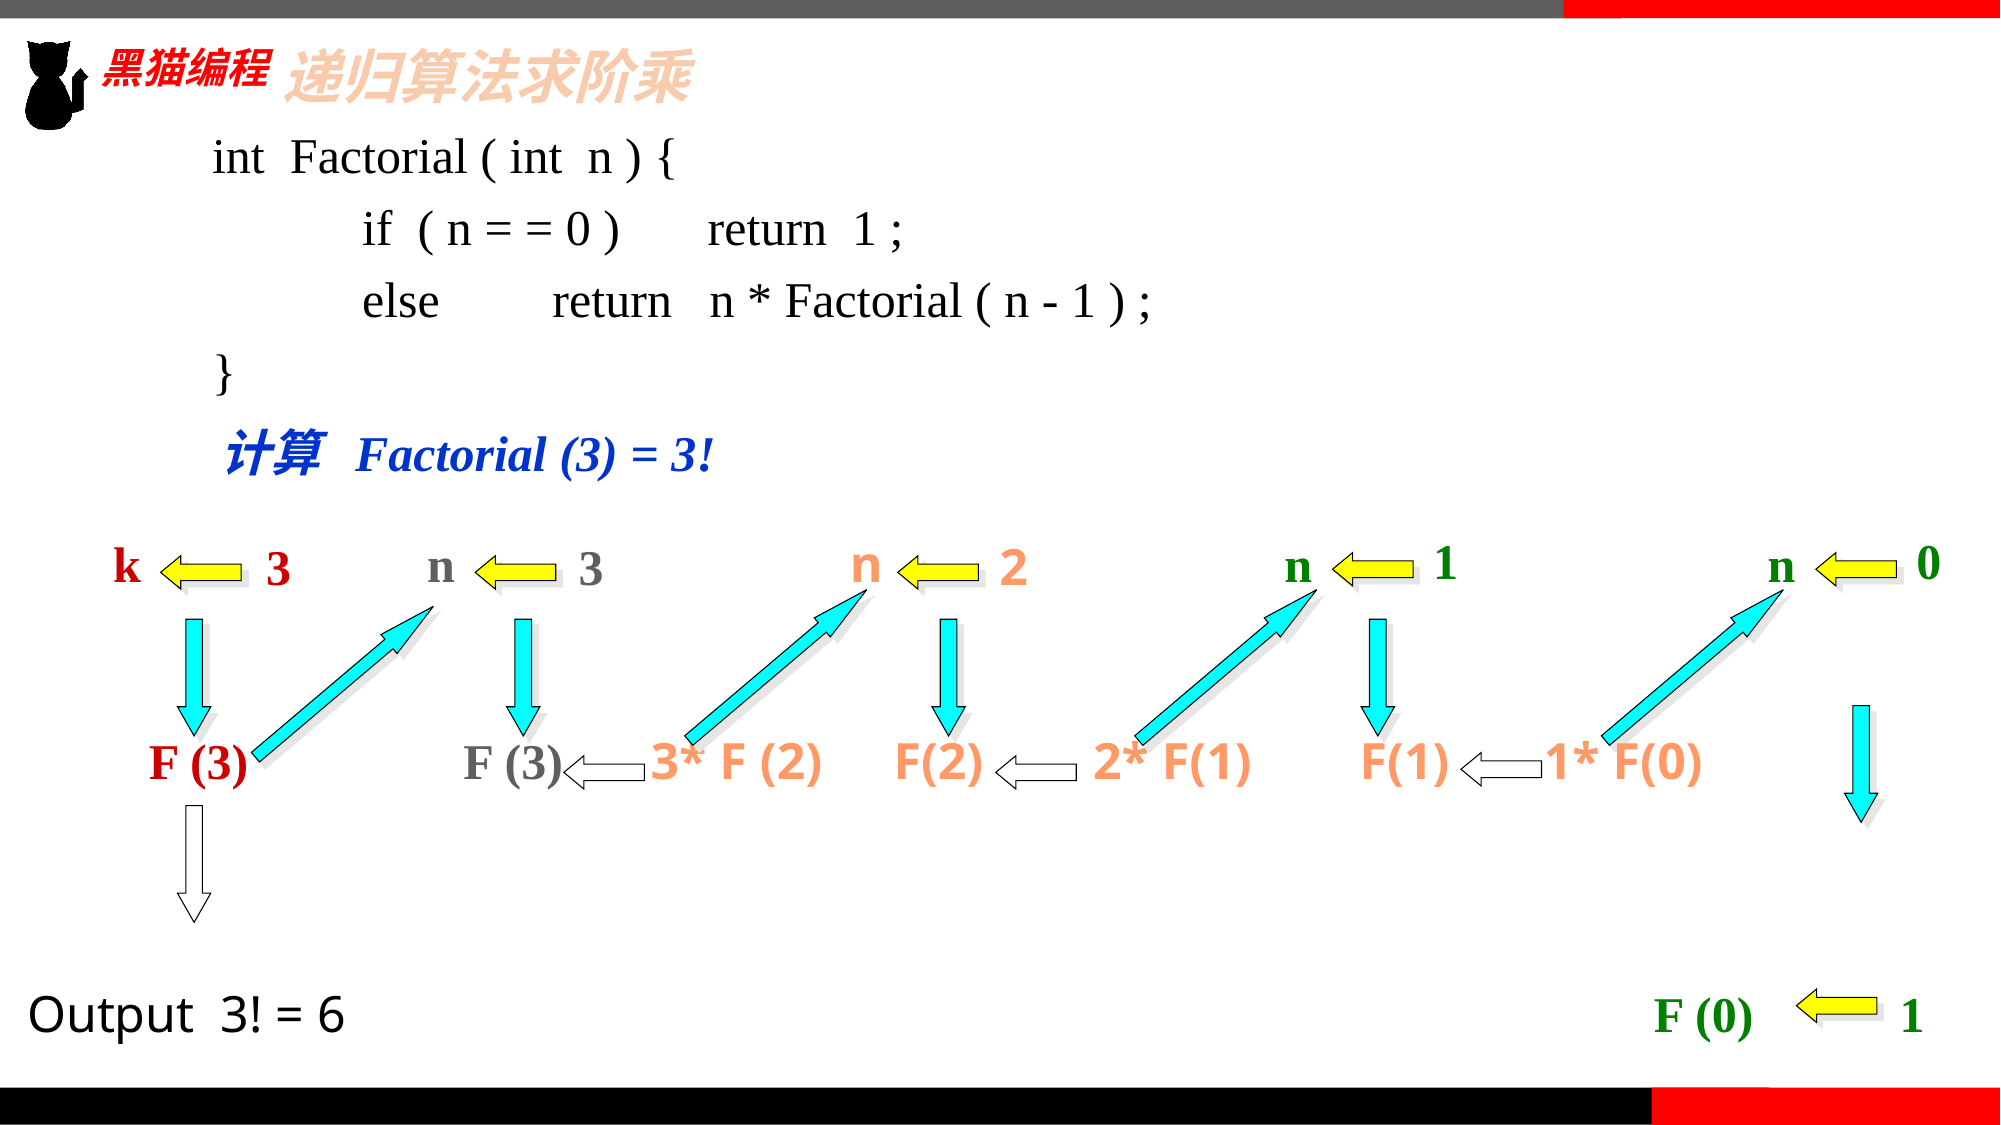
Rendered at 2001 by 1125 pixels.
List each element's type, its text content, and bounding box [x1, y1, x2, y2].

text_box [177, 619, 211, 719]
text_box 计算 Factorial (3) = 3! [201, 410, 736, 492]
text_box [1361, 619, 1395, 736]
text_box F(2) [873, 719, 1004, 800]
text_box [995, 755, 1073, 790]
text_box [563, 755, 645, 790]
text_box n [407, 522, 475, 603]
text_box n [1264, 522, 1332, 603]
text_box [475, 555, 556, 590]
text_box int Factorial ( int n ) { if ( n = = 0 ) return 1 ; else return n * Factorial ( n - 1 ) ; } [192, 101, 1413, 410]
text_box [1460, 752, 1524, 786]
text_box 递归算法求阶乘 [262, 43, 1930, 116]
text_box [1796, 989, 1877, 1023]
text_box 1 [1413, 519, 1478, 600]
text_box [1815, 552, 1897, 586]
text_box 0 [1896, 519, 1962, 600]
text_box 1 [1879, 972, 1945, 1053]
text_box 2 [979, 525, 1048, 606]
text_box 2* F(1) [1073, 719, 1272, 800]
text_box [1332, 552, 1414, 586]
text_box F(1) [1339, 719, 1470, 800]
text_box F (0) [1634, 972, 1774, 1053]
text_box [1134, 589, 1317, 746]
text_box 1* F(0) [1524, 719, 1723, 800]
text_box [160, 555, 242, 590]
text_box n [830, 522, 903, 603]
text_box 3* F (2) [630, 719, 842, 800]
text_box F (3) [443, 719, 583, 800]
text_box 3 [246, 525, 311, 606]
text_box n [1747, 522, 1816, 603]
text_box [10, 805, 363, 1053]
text_box [684, 589, 867, 746]
text_box [1621, 589, 1784, 719]
text_box [1844, 705, 1878, 823]
picture [12, 41, 101, 130]
text_box [251, 606, 434, 762]
text_box 3 [558, 525, 624, 606]
text_box F (3) [128, 719, 269, 800]
text_box [931, 619, 966, 719]
text_box [897, 555, 979, 590]
text_box k [93, 522, 161, 603]
text_box [506, 619, 540, 719]
